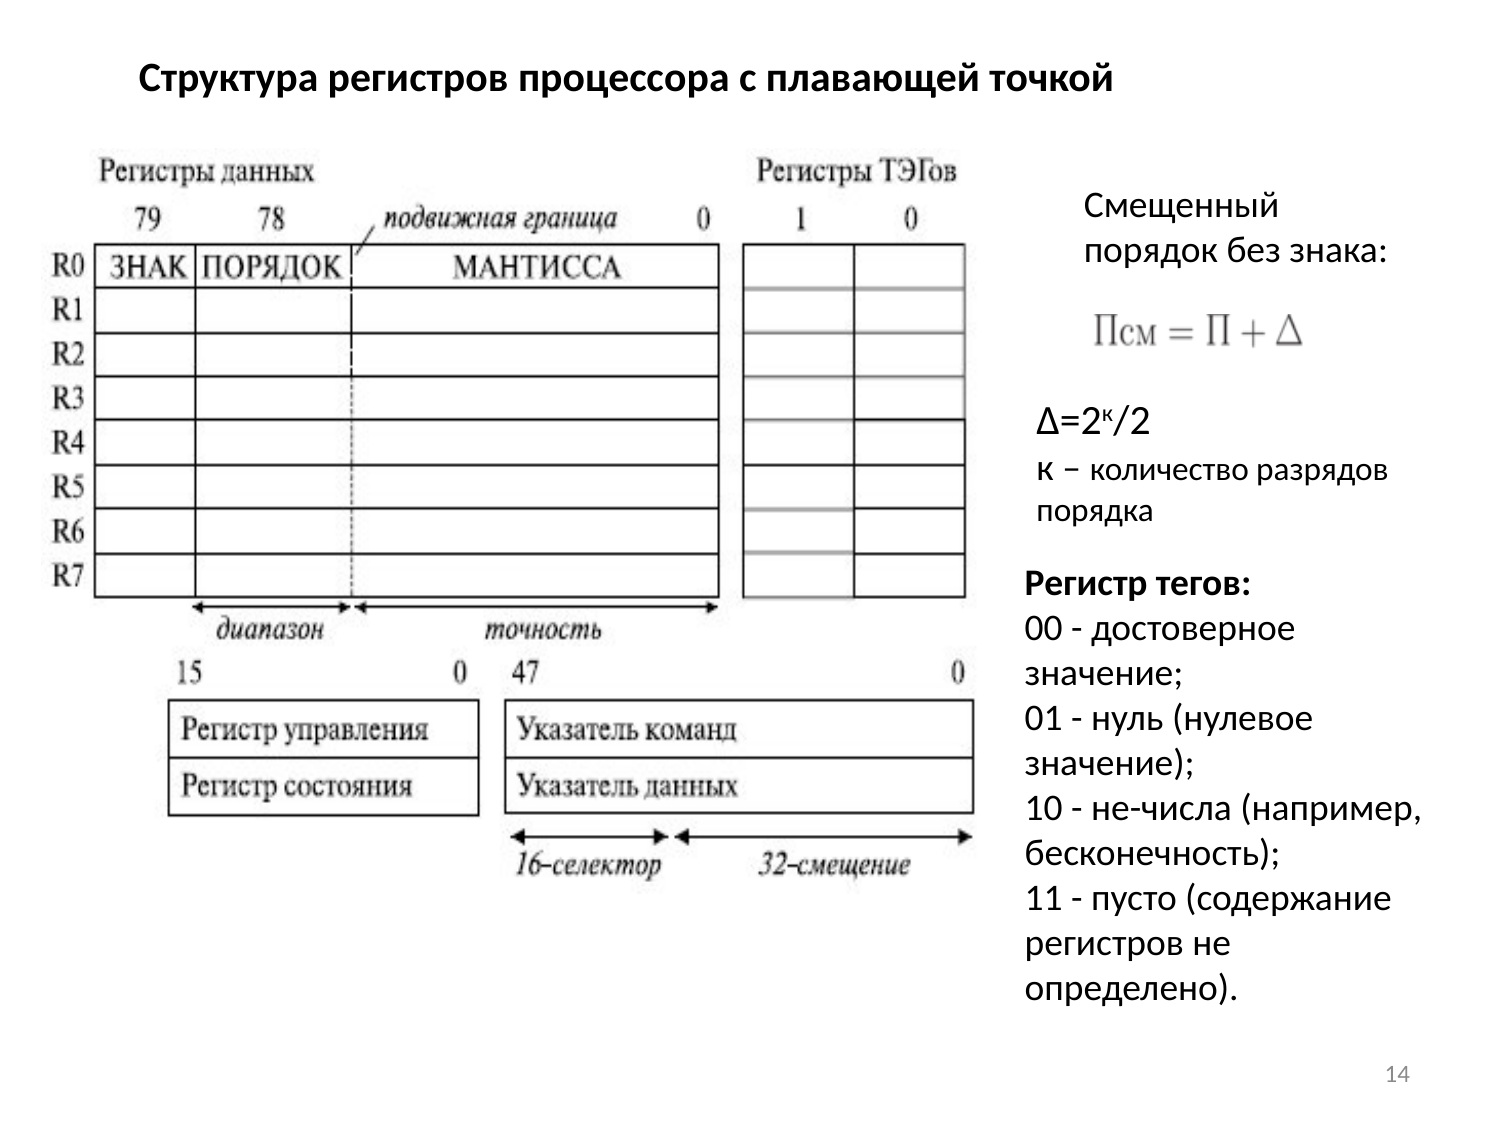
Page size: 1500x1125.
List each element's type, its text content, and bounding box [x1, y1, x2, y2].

slide_number 14 [1074, 1042, 1425, 1103]
text_box Структура регистров процессора с плавающей точкой [123, 42, 1282, 158]
text_box Δ=2к/2 к – количество разрядов порядка [1021, 385, 1436, 535]
picture [1092, 314, 1306, 351]
picture [40, 148, 987, 894]
text_box Регистр тегов: 00 - достоверное значение; 01 - нуль (нулевое значение); 10 - не-числа (например, бесконечность); 11 - пусто (содержание регистров не определено). [1009, 550, 1447, 1061]
text_box Смещенный порядок без знака: [1068, 172, 1412, 278]
